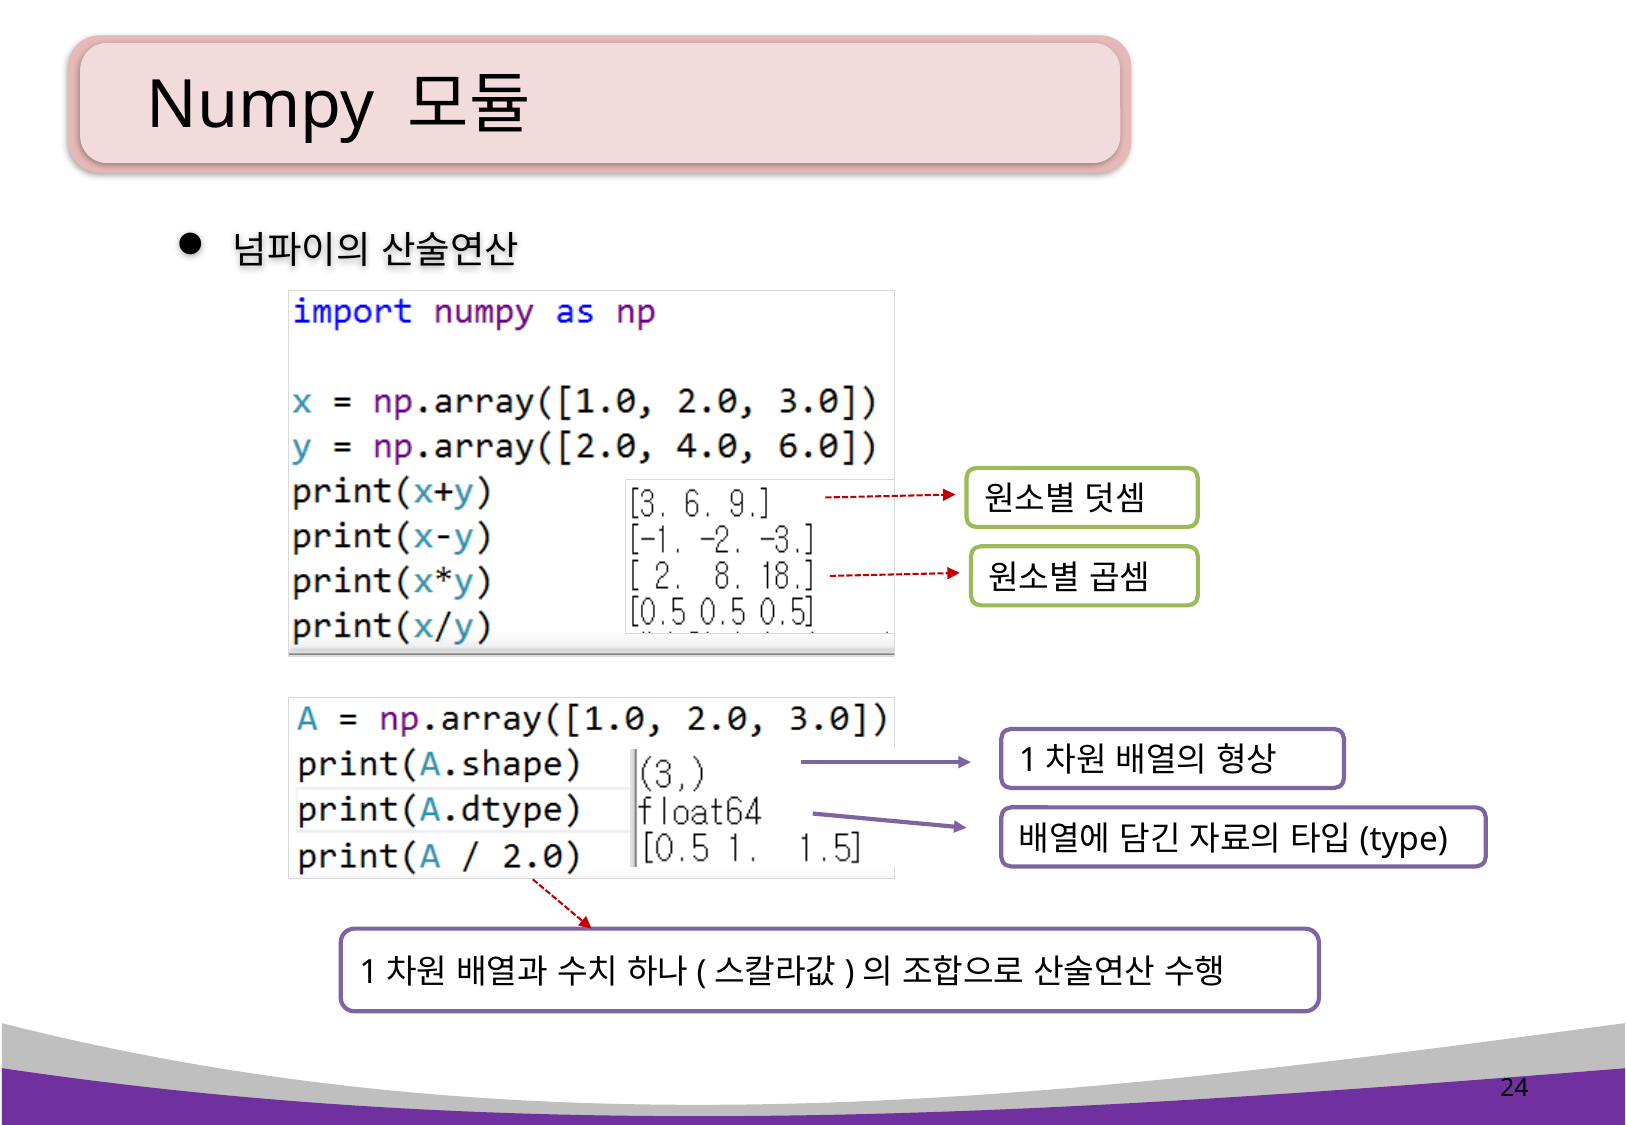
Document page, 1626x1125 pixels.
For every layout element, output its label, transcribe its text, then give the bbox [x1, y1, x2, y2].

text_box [532, 879, 592, 929]
text_box 배열에 담긴 자료의 타입(type) [999, 805, 1488, 869]
text_box 원소별 곱셈 [968, 544, 1200, 608]
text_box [829, 572, 960, 577]
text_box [825, 494, 956, 498]
text_box 원소별 덧셈 [964, 465, 1200, 530]
text_box 1차원 배열과 수치 하나(스칼라값)의 조합으로 산술연산 수행 [338, 926, 1322, 1014]
picture [288, 697, 941, 879]
text_box 1차원 배열의 형상 [999, 726, 1347, 791]
slide_number 24 [1452, 1058, 1544, 1119]
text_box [812, 813, 967, 828]
text_box 넘파이의 산술연산 [161, 196, 742, 279]
text_box Numpy 모듈 [114, 30, 1132, 172]
picture [288, 290, 895, 657]
